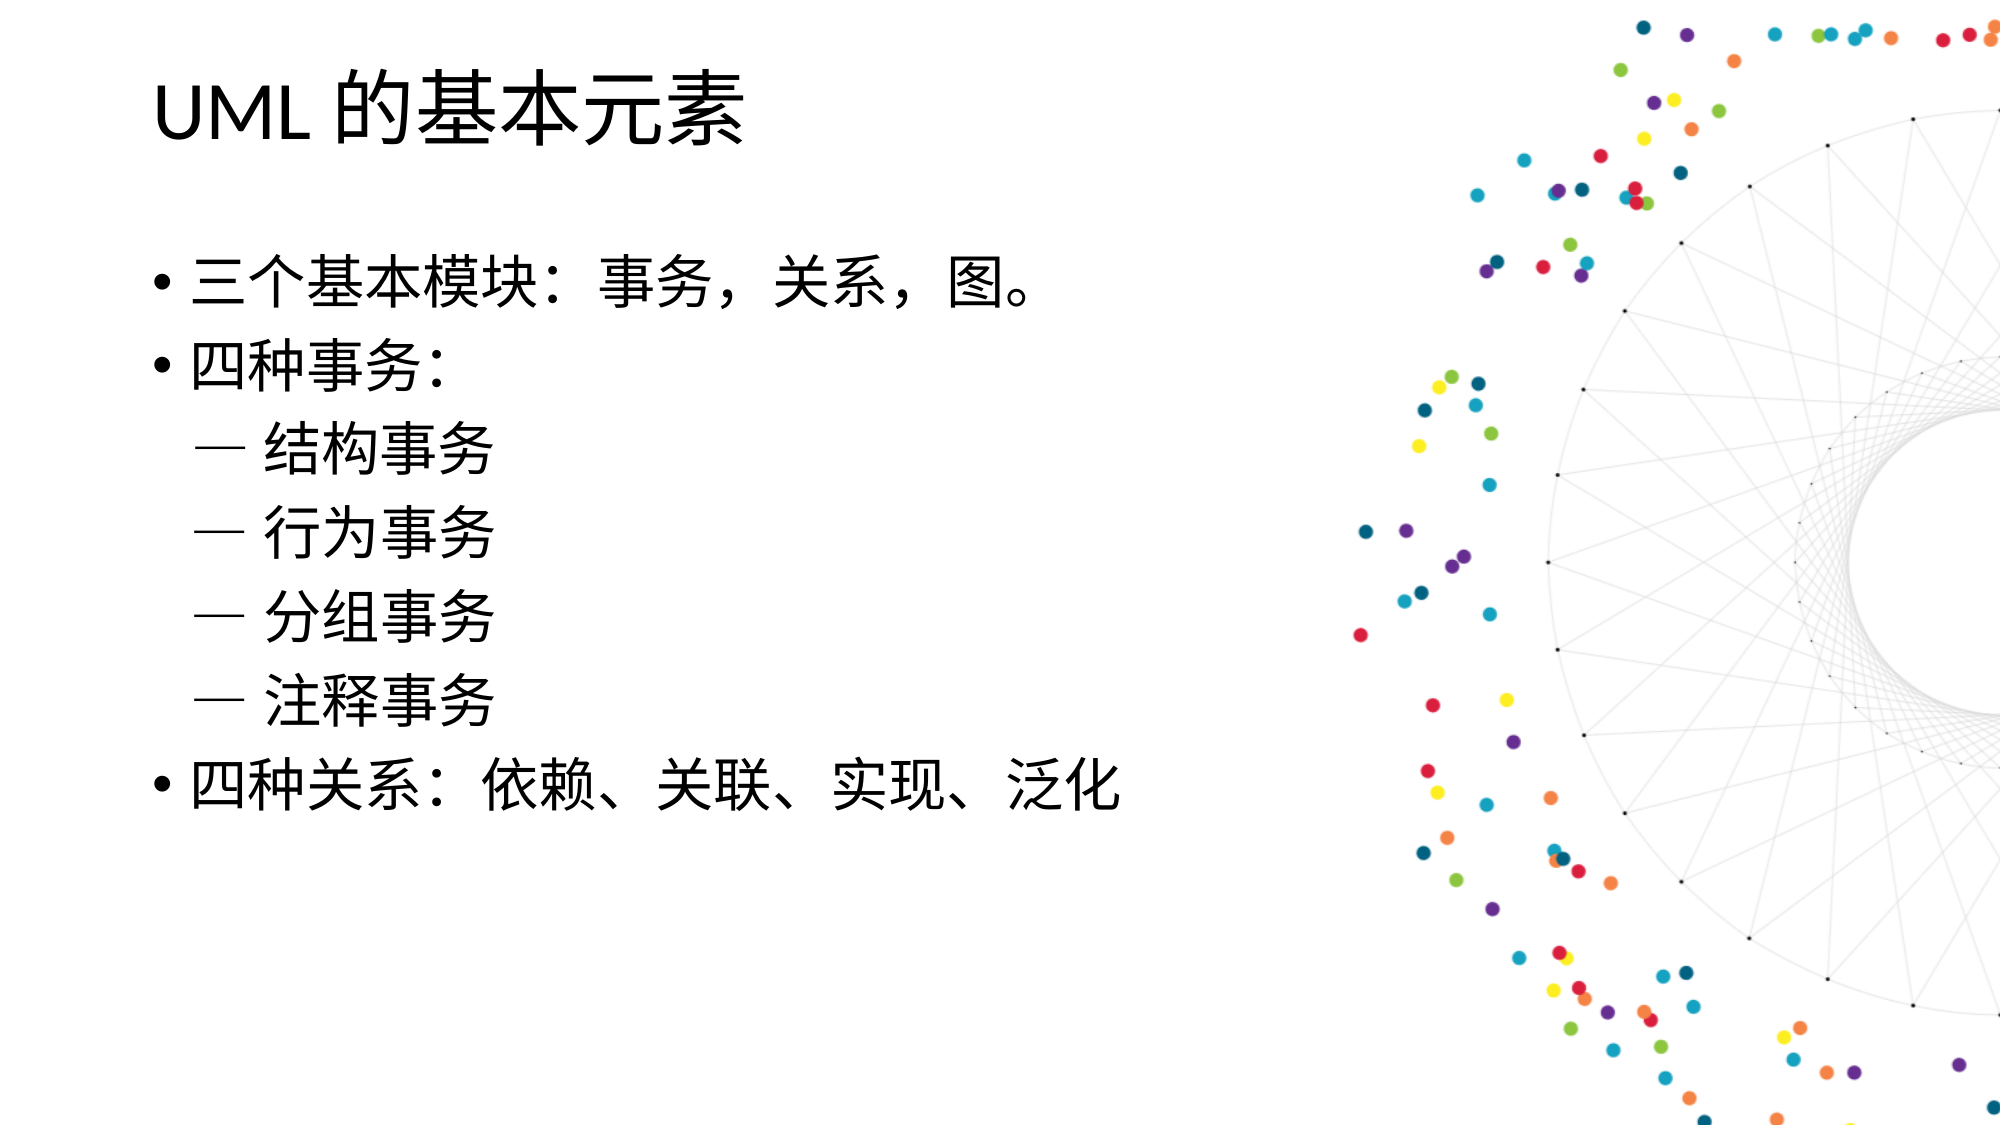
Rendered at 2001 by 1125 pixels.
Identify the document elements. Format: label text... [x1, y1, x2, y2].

text_box 三个基本模块：事务，关系，图。 四种事务： —结构事务 —行为事务 —分组事务 —注释事务 四种关系：依赖、关联、实现、泛化 [137, 245, 1863, 1066]
text_box UML的基本元素 [137, 59, 1863, 194]
picture [1269, 0, 2000, 1125]
